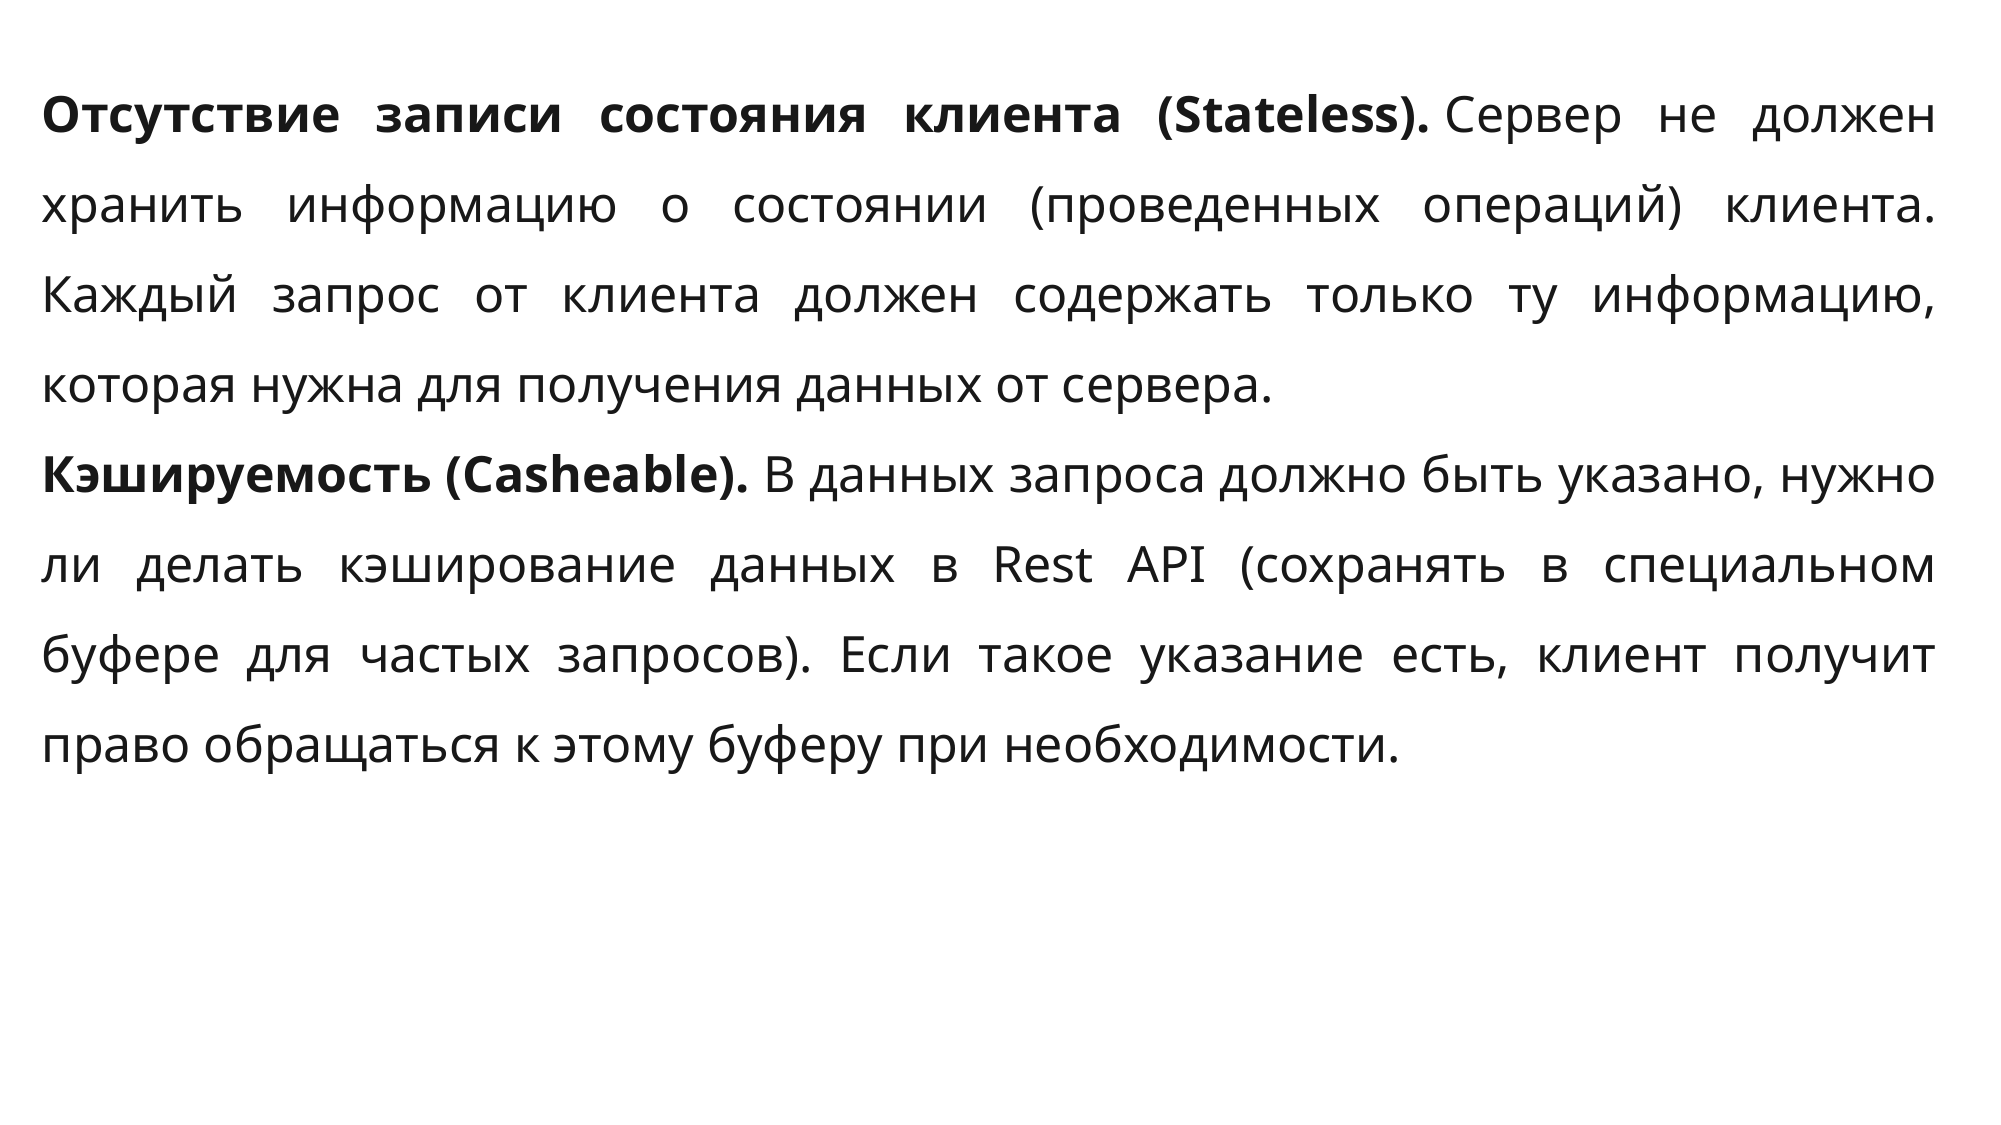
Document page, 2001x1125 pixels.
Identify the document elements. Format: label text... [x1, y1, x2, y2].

text_box Отсутствие записи состояния клиента (Stateless). Сервер не должен хранить информацию о состоянии (проведенных операций) клиента. Каждый запрос от клиента должен содержать только ту информацию, которая нужна для получения данных от сервера. Кэшируемость (Casheable). В данных запроса должно быть указано, нужно ли делать кэширование данных в Rest API (сохранять в специальном буфере для частых запросов). Если такое указание есть, клиент получит право обращаться к этому буферу при необходимости. [27, 45, 1953, 781]
